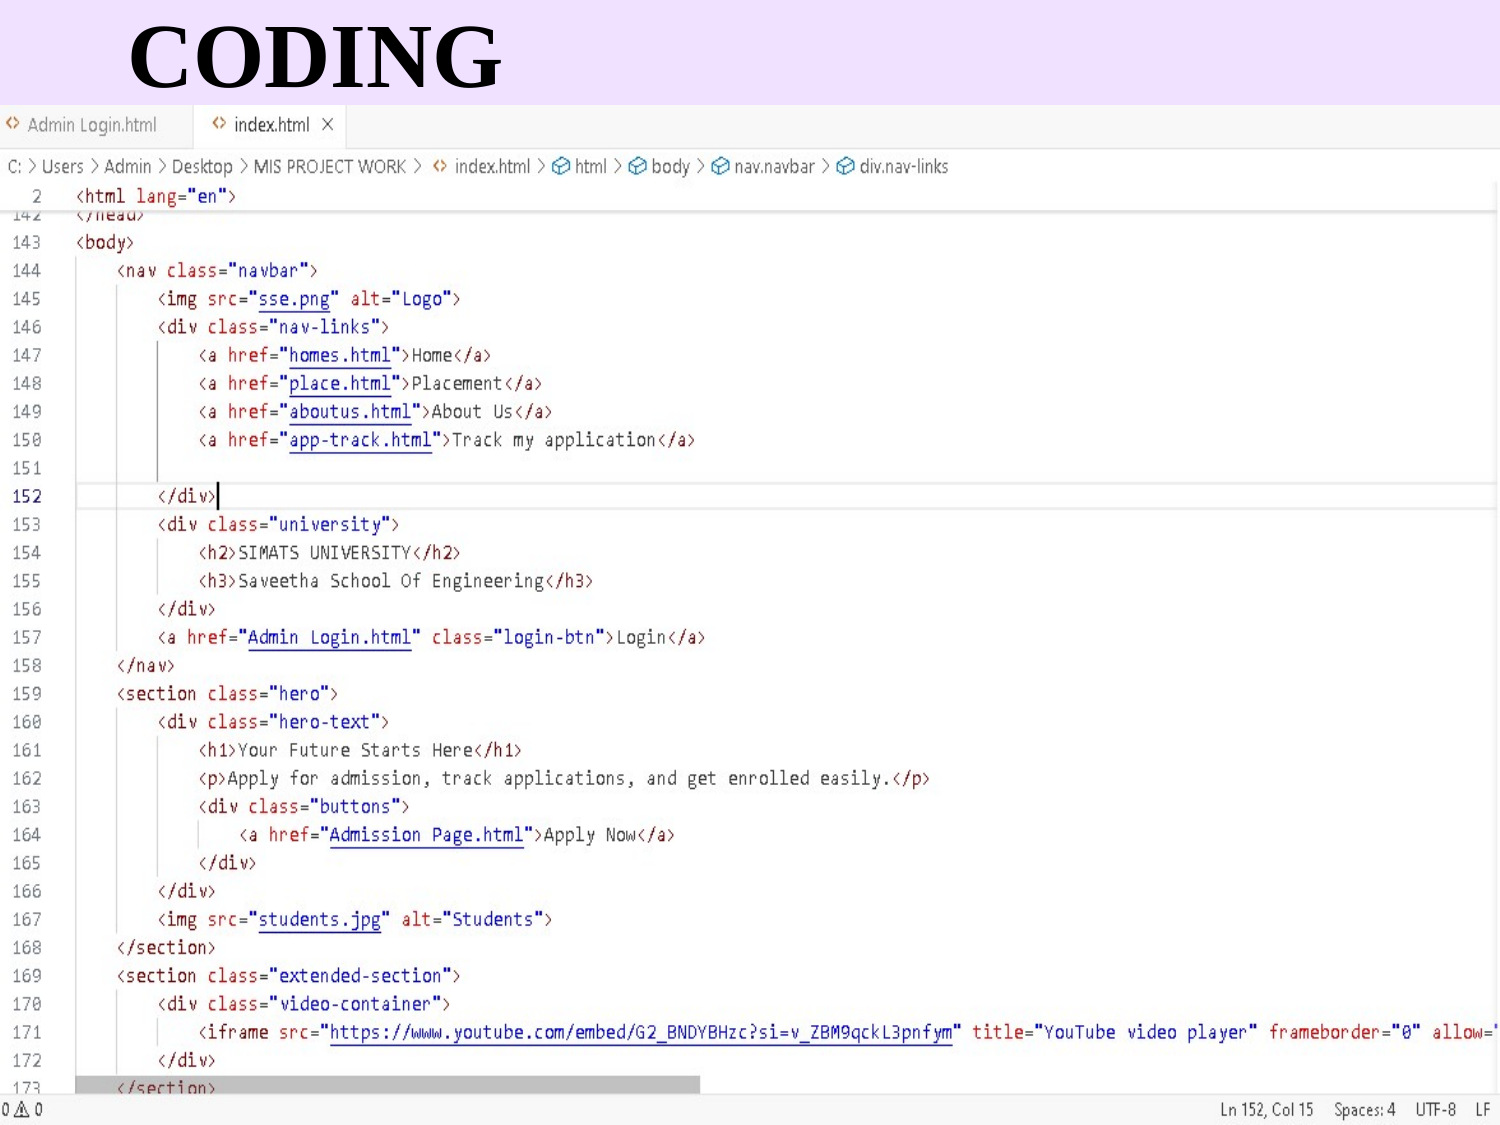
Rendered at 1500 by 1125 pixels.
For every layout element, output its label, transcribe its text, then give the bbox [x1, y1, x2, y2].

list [0, 105, 1500, 1125]
title Coding [112, 0, 1308, 105]
